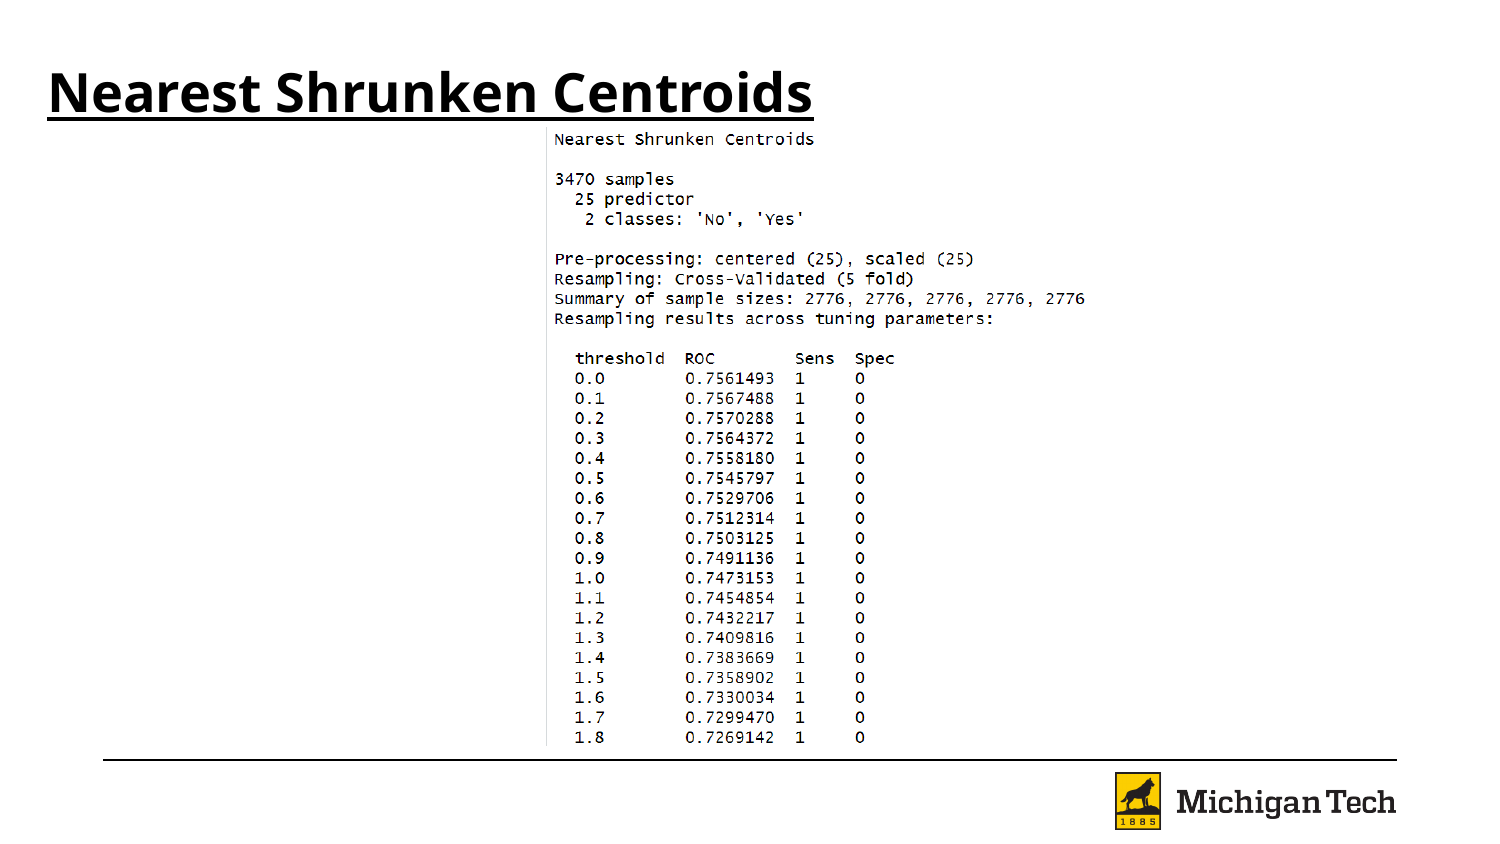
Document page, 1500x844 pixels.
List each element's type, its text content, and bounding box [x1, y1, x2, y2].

picture [1115, 772, 1396, 830]
text_box Nearest Shrunken Centroids [32, 43, 1043, 128]
picture [546, 127, 1115, 746]
